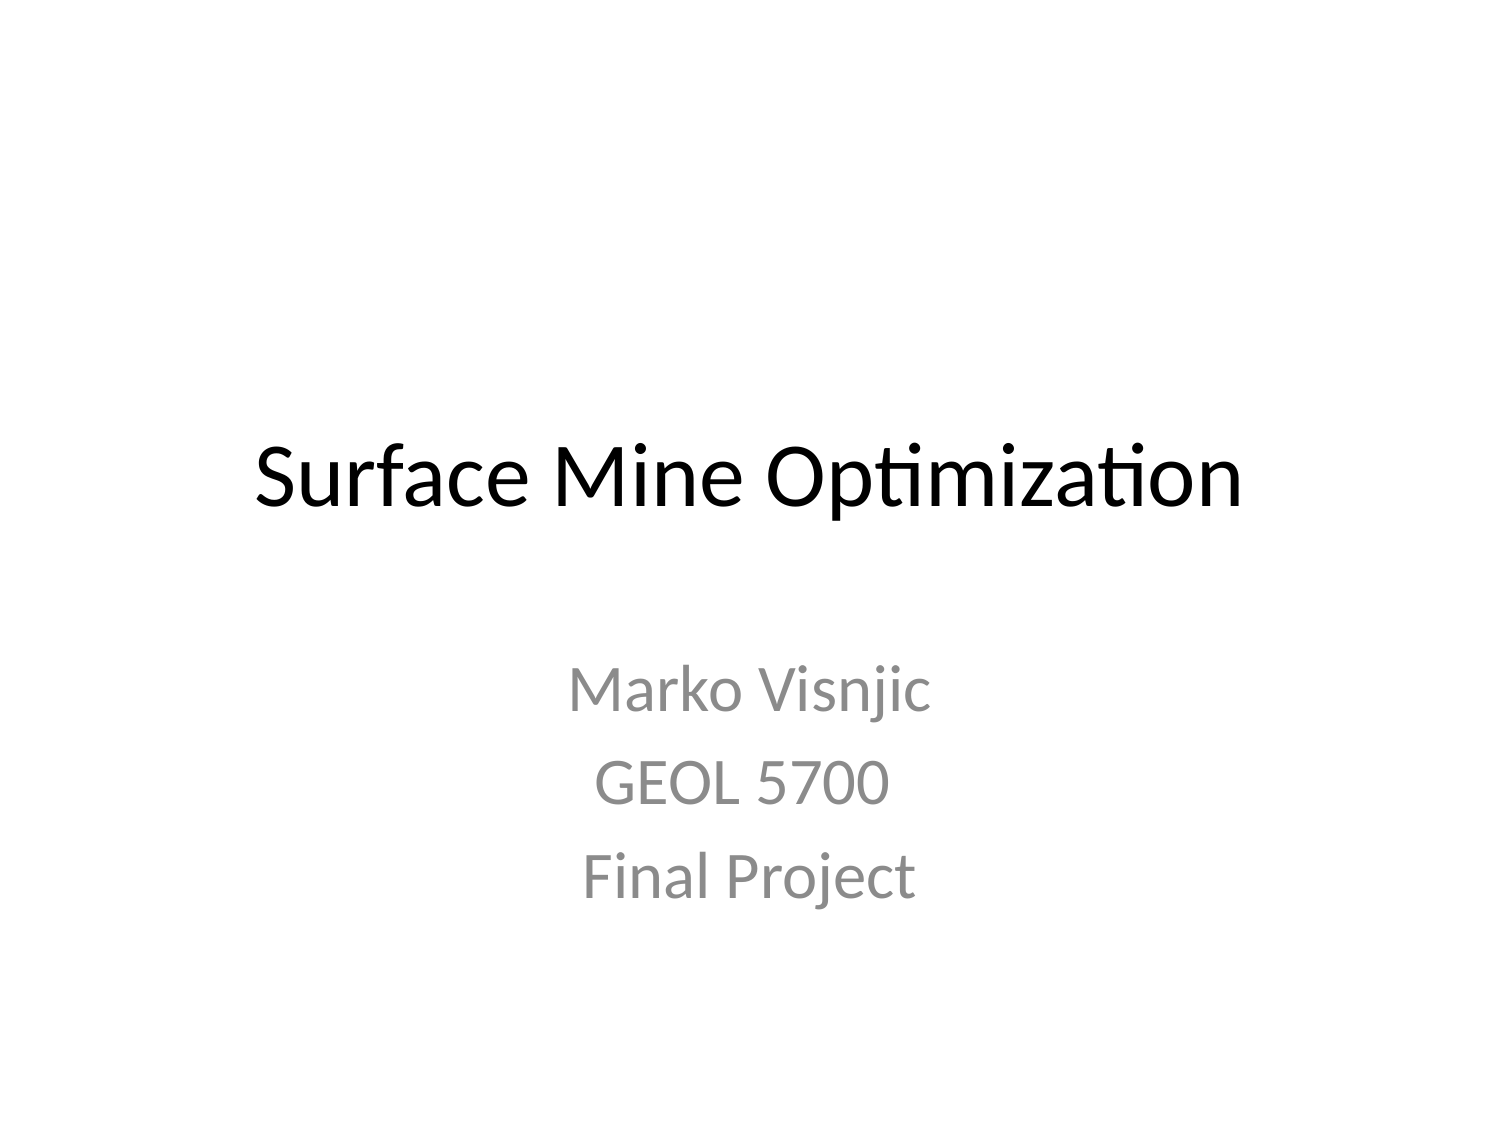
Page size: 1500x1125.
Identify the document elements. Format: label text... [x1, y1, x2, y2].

title Surface Mine Optimization [112, 349, 1388, 591]
subtitle Marko Visnjic GEOL 5700 Final Project [225, 637, 1275, 925]
